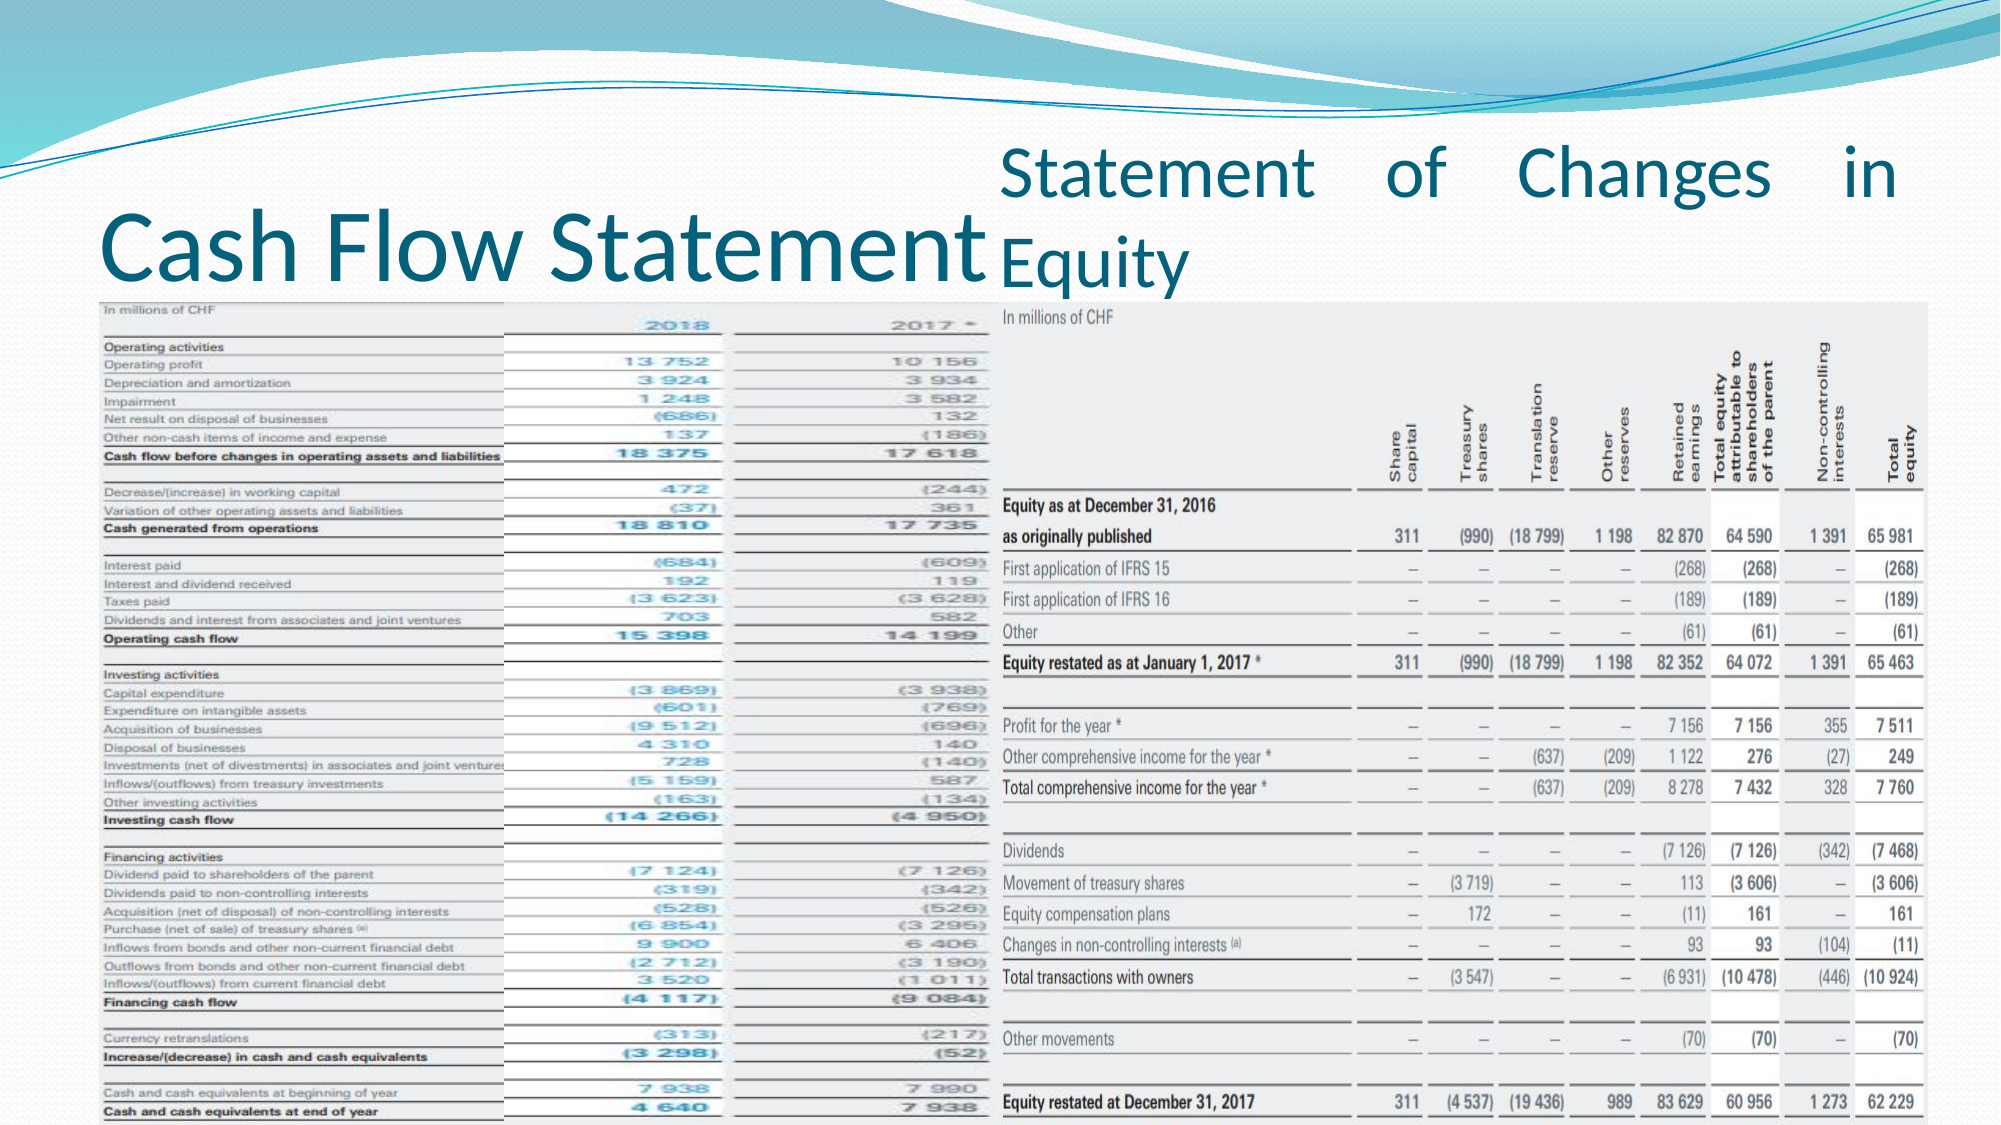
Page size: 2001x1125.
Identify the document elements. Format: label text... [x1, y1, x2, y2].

title Statement of Changes in Equity [1000, 114, 1900, 302]
text_box Cash Flow Statement [99, 114, 1000, 302]
picture [504, 302, 1928, 1125]
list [99, 302, 504, 1125]
title Ratio Analysis [497, 303, 504, 1125]
